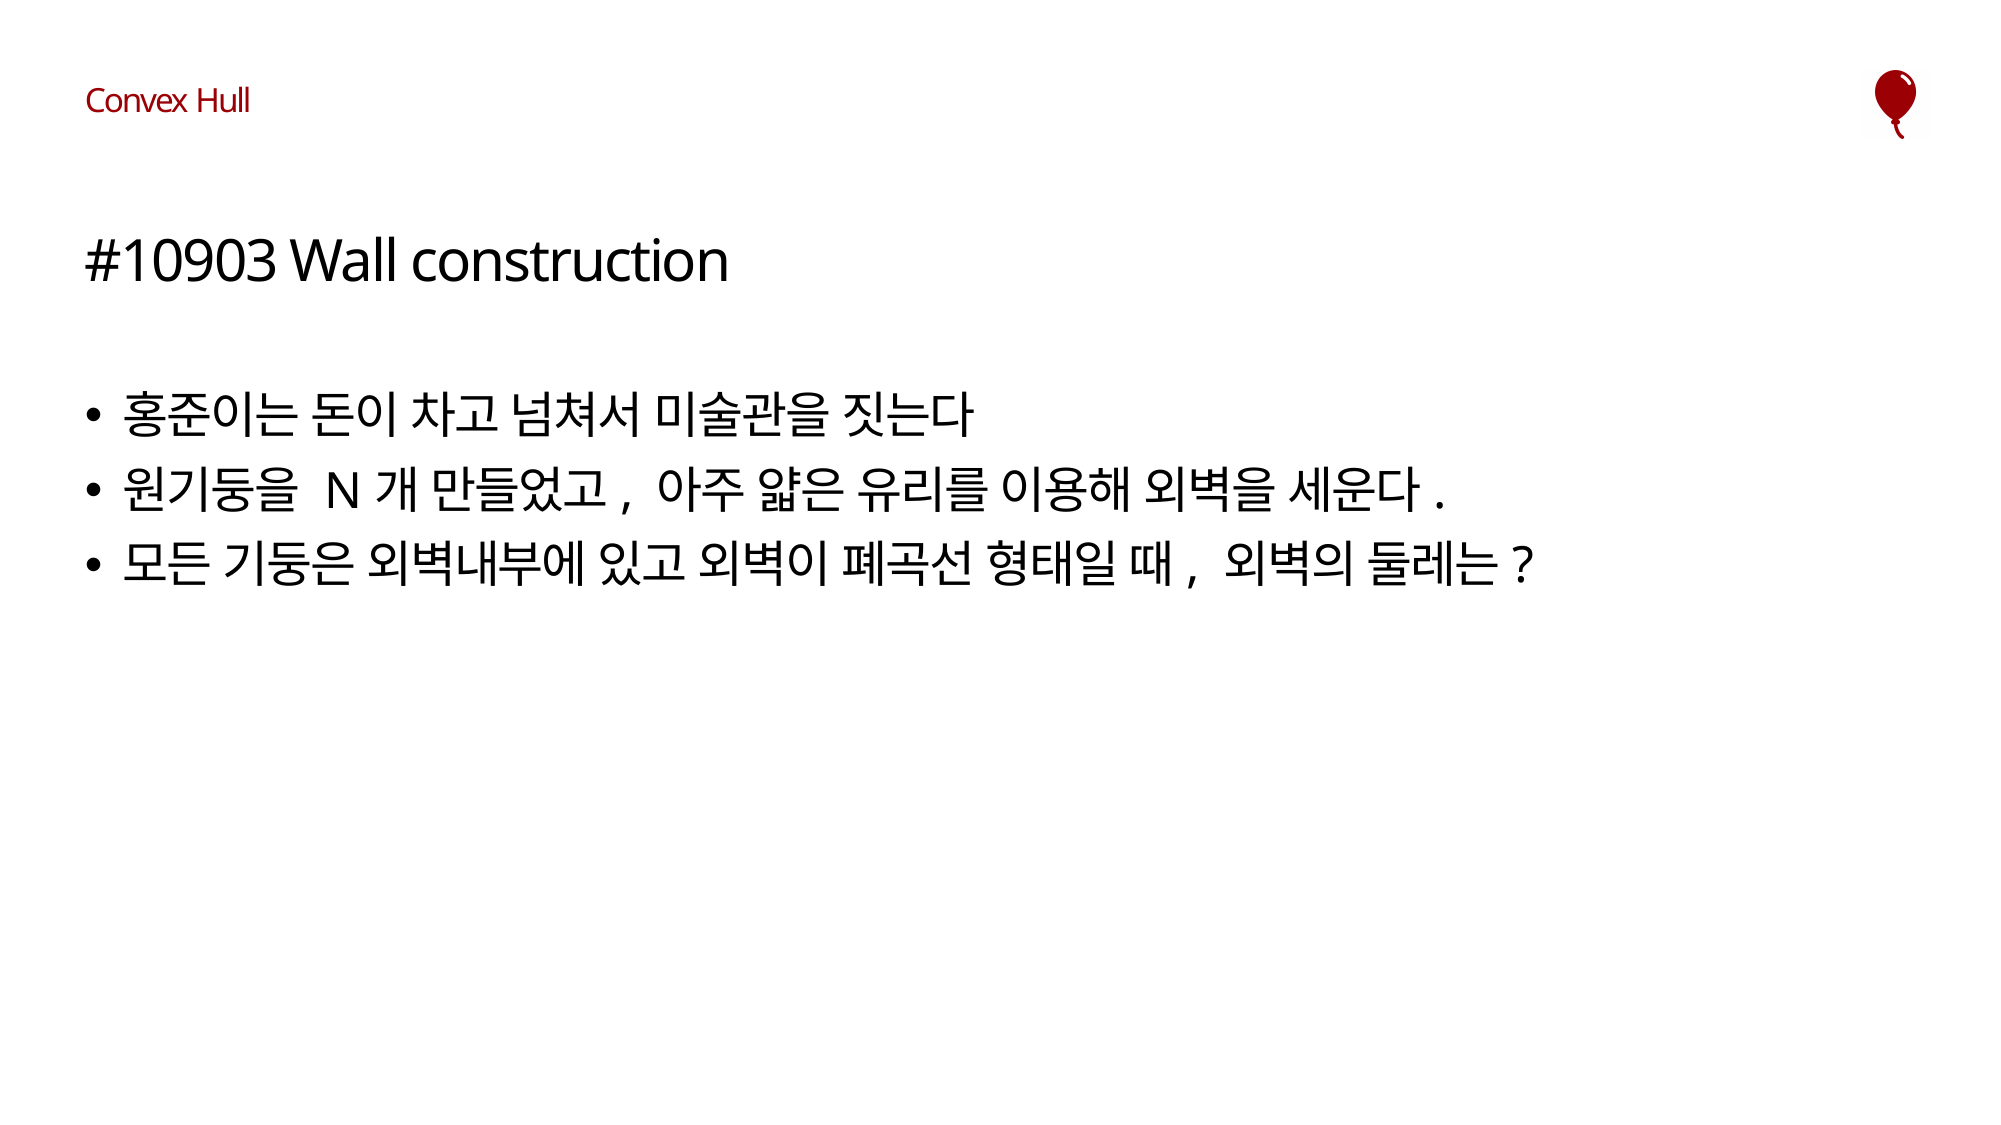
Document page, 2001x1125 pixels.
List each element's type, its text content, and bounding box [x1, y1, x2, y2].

picture [1861, 70, 1930, 139]
title Convex Hull [70, 66, 1796, 138]
